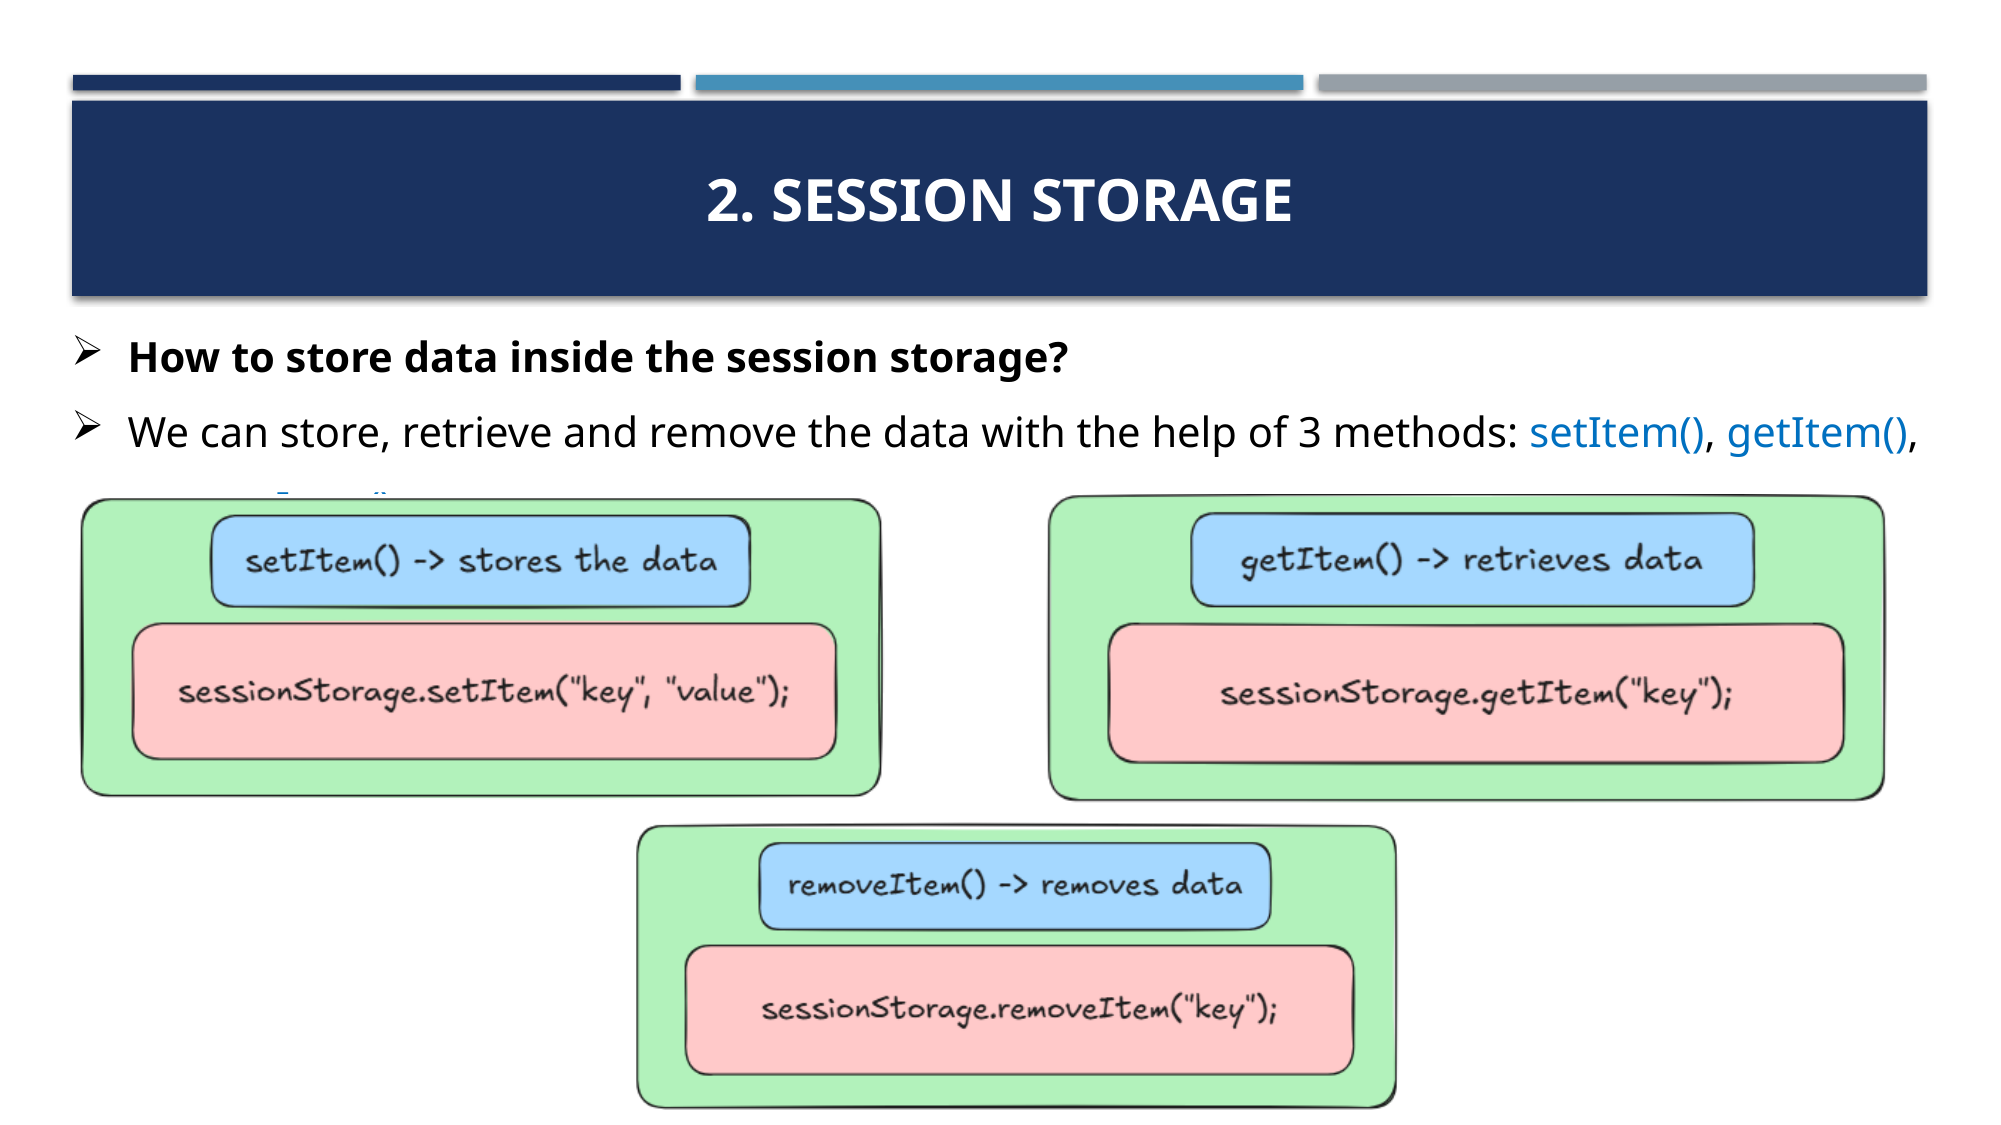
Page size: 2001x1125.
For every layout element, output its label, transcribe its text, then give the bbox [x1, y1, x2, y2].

title 2. SESSION STORAGE [95, 115, 1905, 282]
picture [1041, 494, 1893, 805]
picture [628, 820, 1404, 1110]
picture [78, 494, 889, 805]
text_box How to store data inside the session storage? We can store, retrieve and remove the data with the help of 3 methods: setItem(), getItem(), removeItem() [56, 298, 1978, 539]
